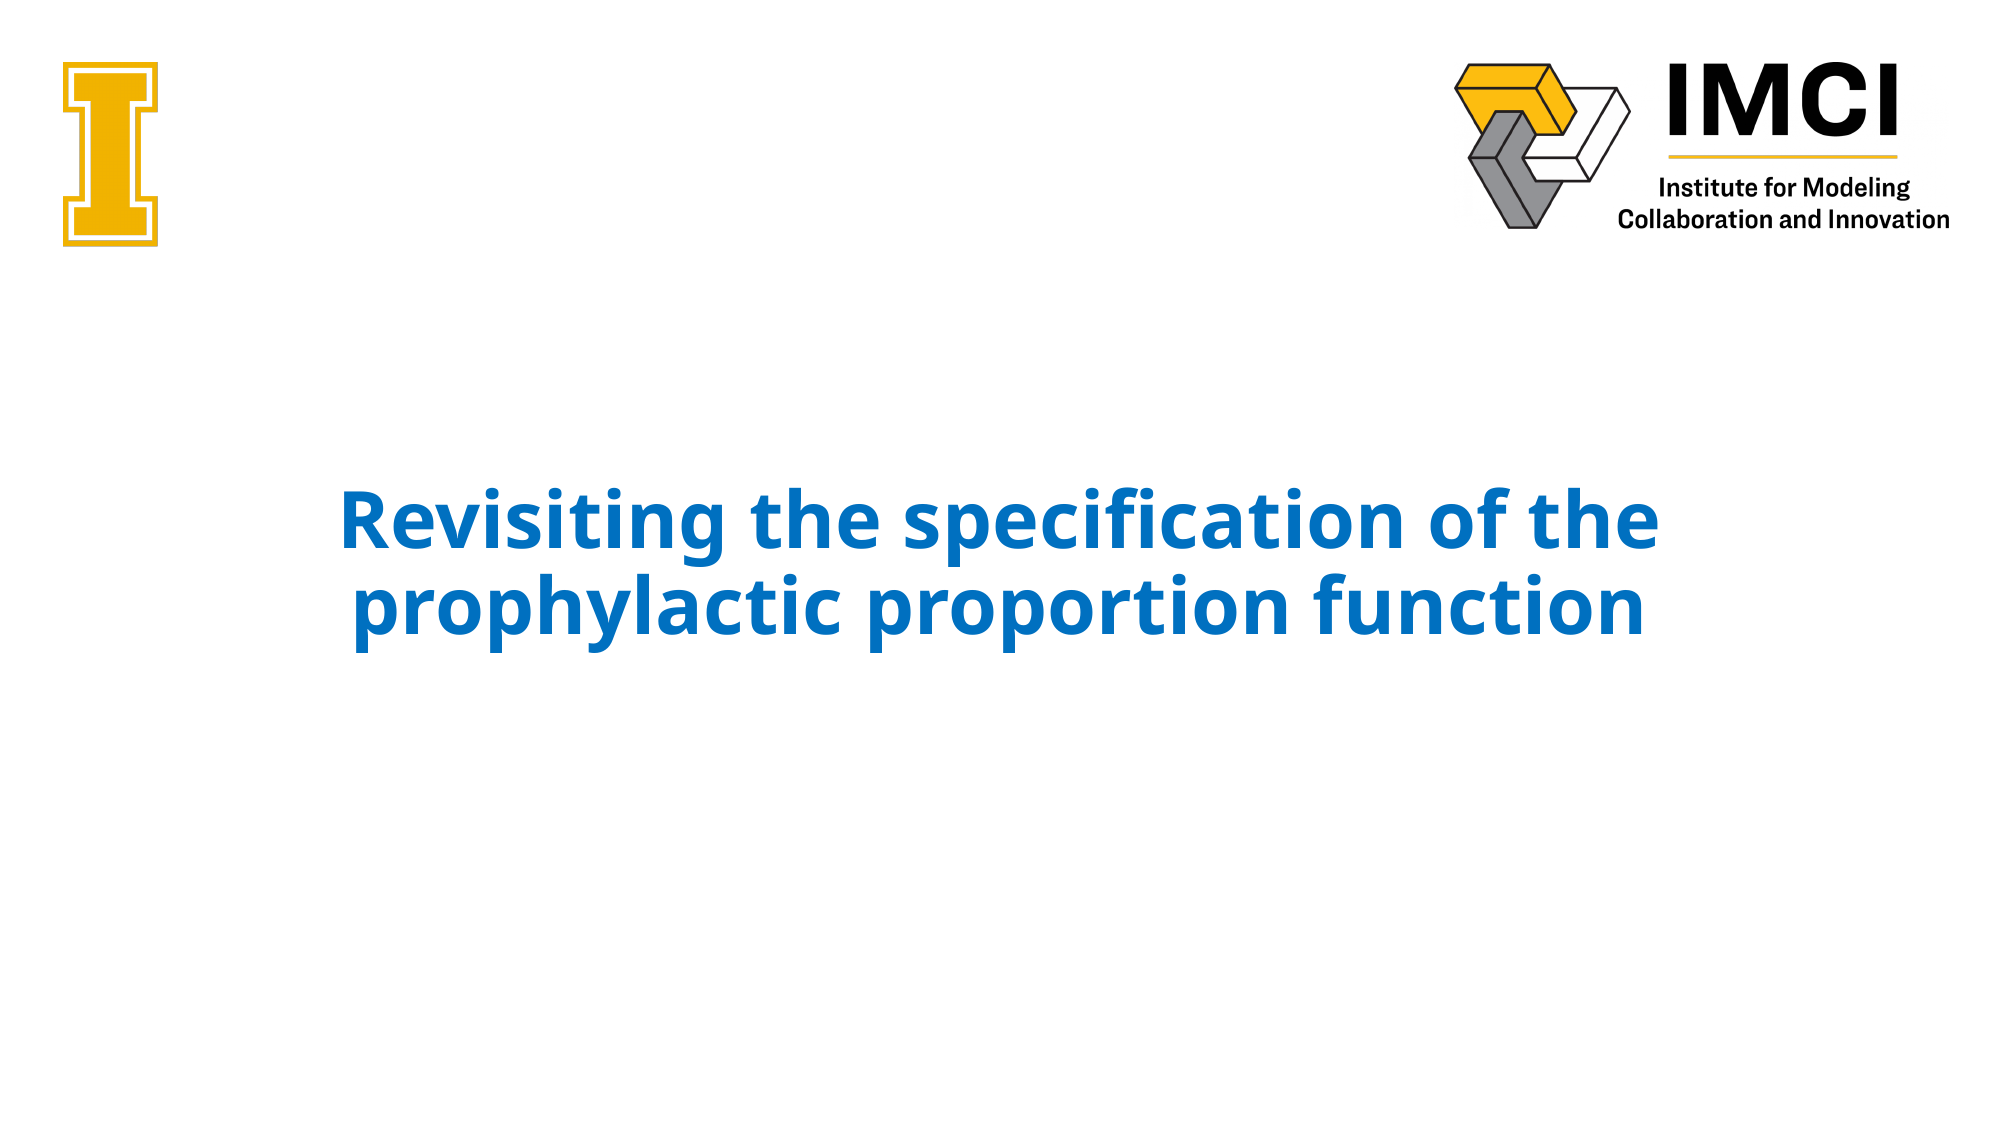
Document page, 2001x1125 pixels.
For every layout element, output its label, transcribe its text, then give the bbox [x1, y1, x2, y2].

picture [1454, 62, 1949, 229]
text_box Revisiting the specification of the prophylactic proportion function [309, 466, 1690, 659]
picture [34, 62, 184, 273]
